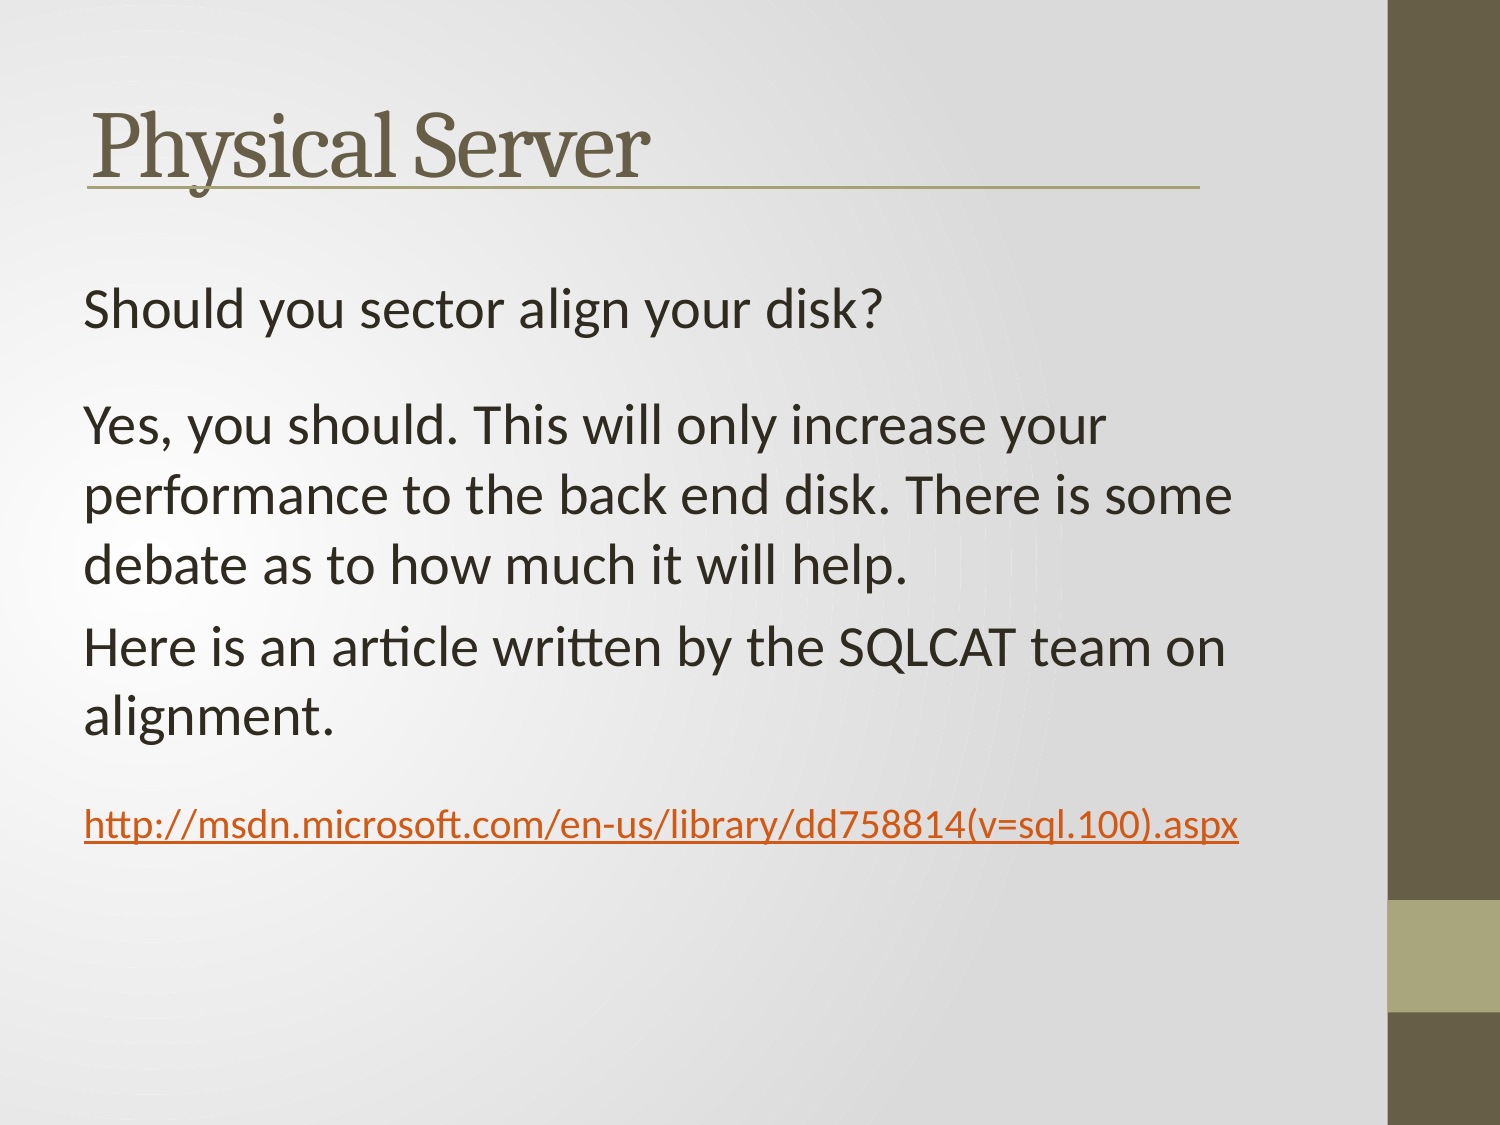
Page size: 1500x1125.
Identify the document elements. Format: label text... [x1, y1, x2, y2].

title Physical Server [75, 45, 1325, 233]
list Should you sector align your disk? Yes, you should. This will only increase your performance to the back end disk. There is some debate as to how much it will help. Here is an article written by the SQLCAT team on alignment. http://msdn.microsoft.com/en-us/library/dd758814(v=sql.100).aspx [50, 262, 1375, 1050]
